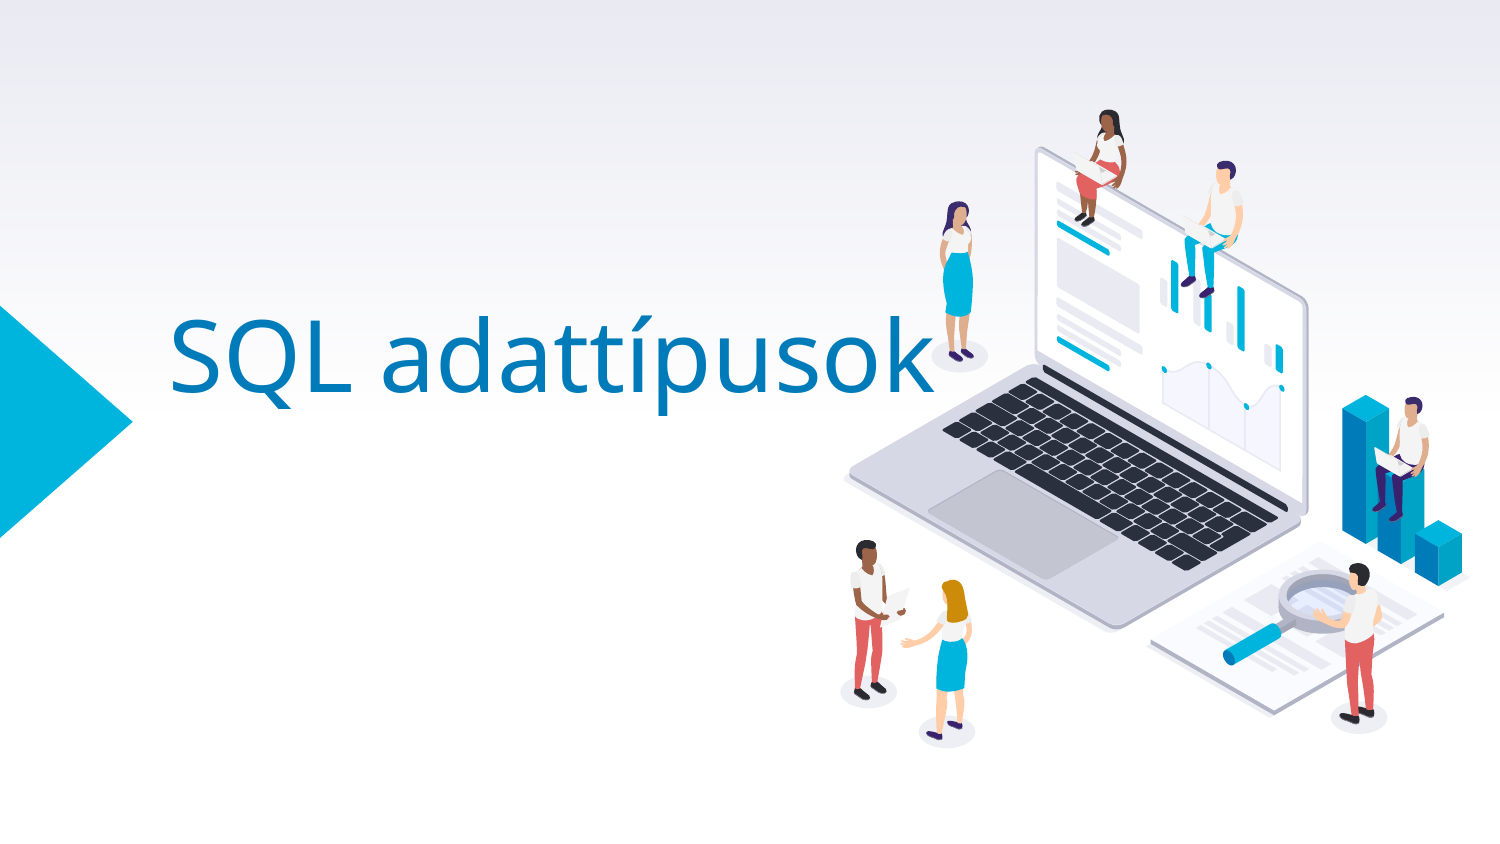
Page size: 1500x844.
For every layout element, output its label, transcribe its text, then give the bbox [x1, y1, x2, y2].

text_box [839, 109, 1471, 749]
title SQL adattípusok [168, 162, 834, 558]
